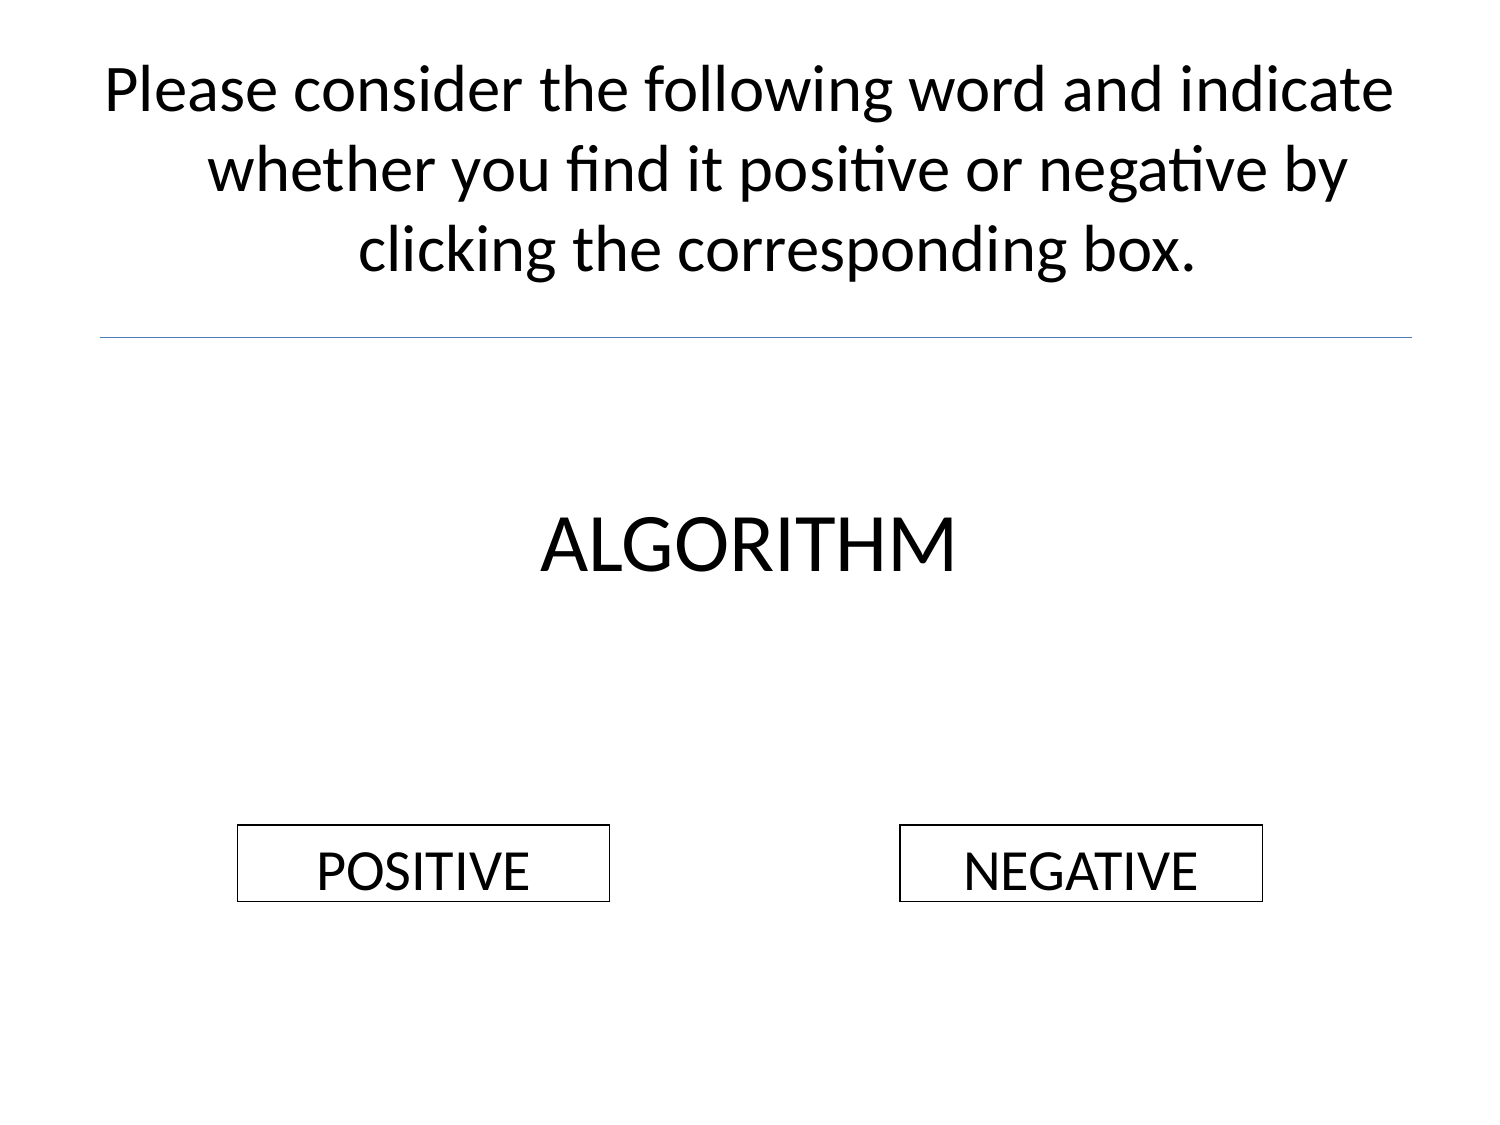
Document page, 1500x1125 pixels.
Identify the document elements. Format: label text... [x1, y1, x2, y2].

text_box POSITIVE [237, 824, 610, 902]
text_box NEGATIVE [899, 824, 1263, 902]
list Please consider the following word and indicate whether you find it positive or negative by clicking the corresponding box. ALGORITHM [75, 37, 1425, 1005]
